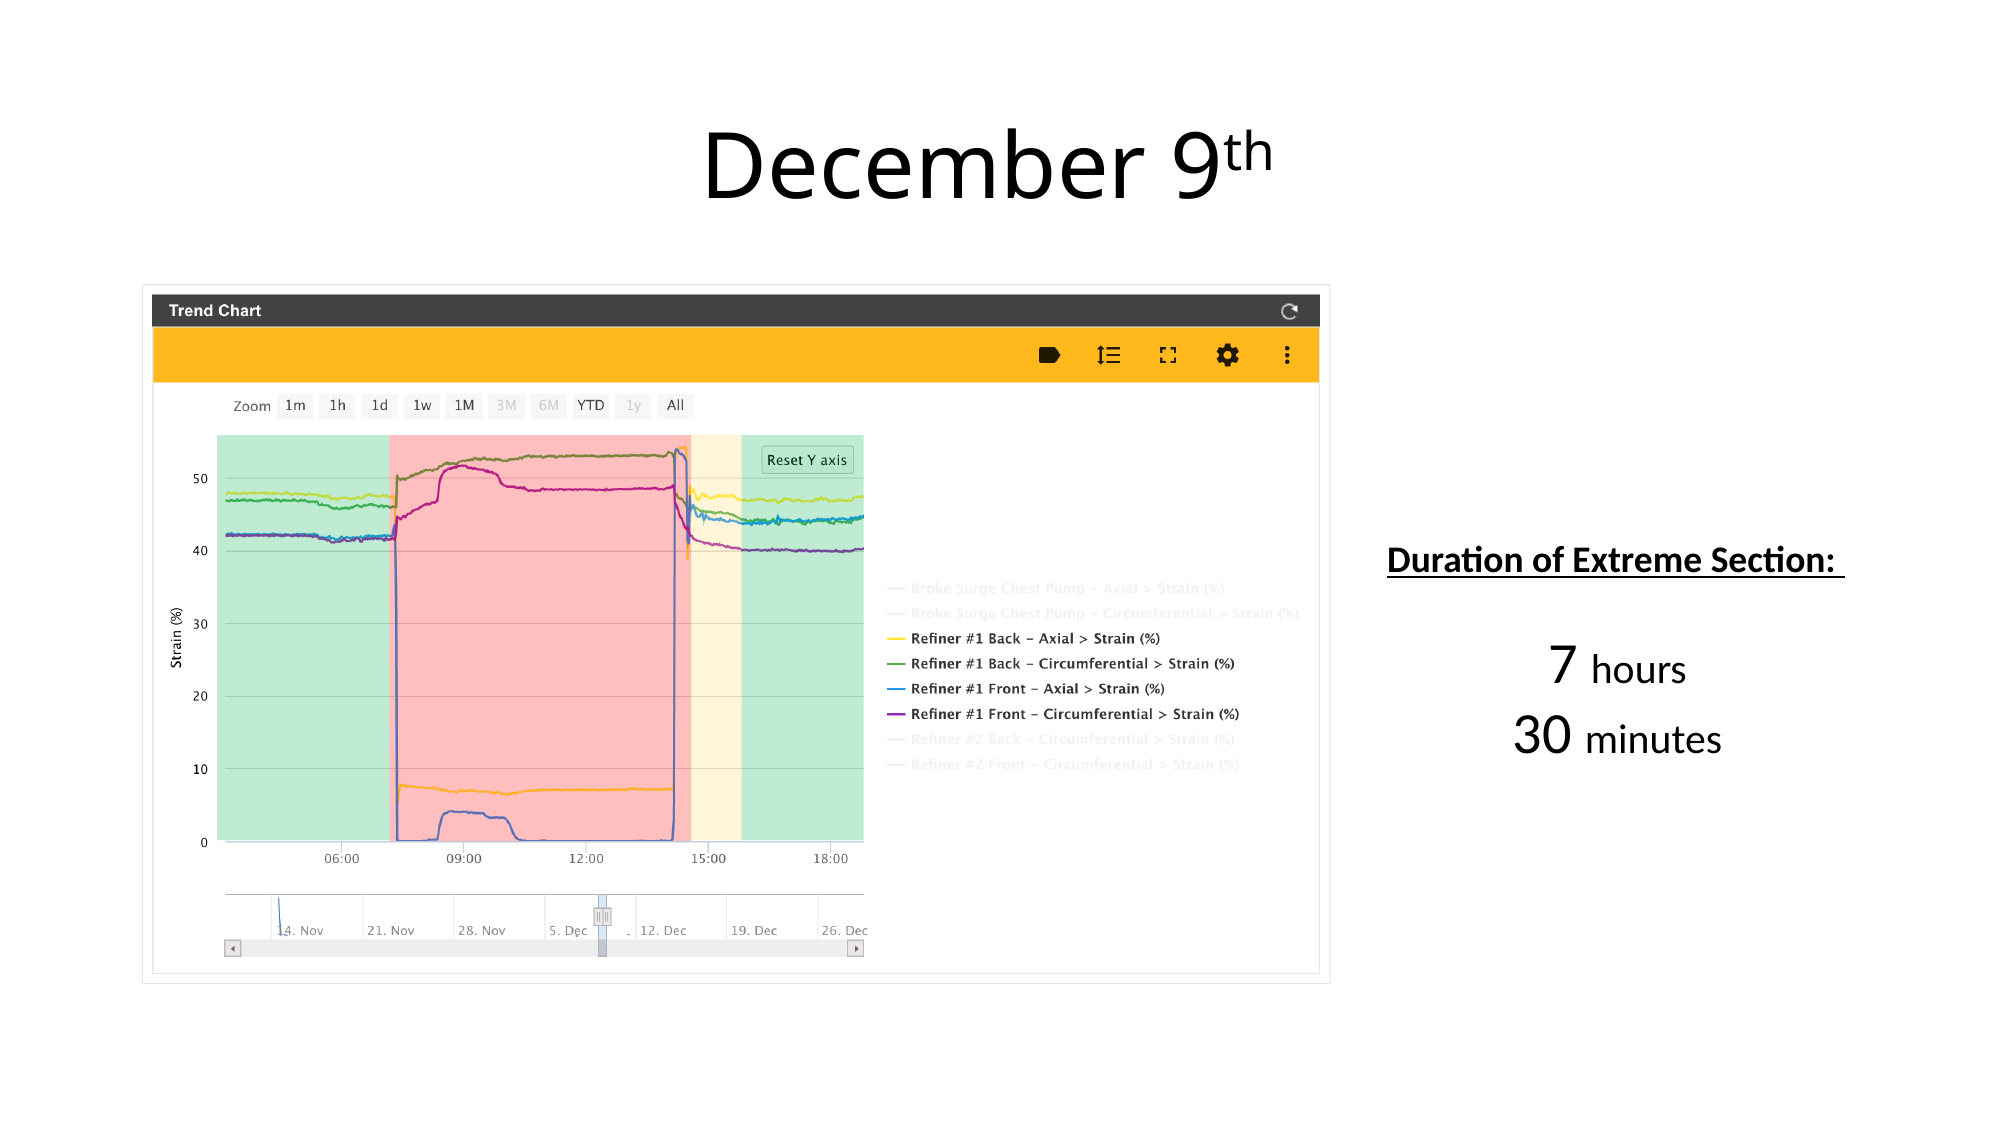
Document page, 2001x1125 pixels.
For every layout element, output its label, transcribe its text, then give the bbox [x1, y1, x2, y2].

title December 9th [137, 59, 1863, 278]
text_box Duration of Extreme Section: 7 hours 30 minutes [1372, 528, 1863, 773]
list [137, 277, 1336, 992]
